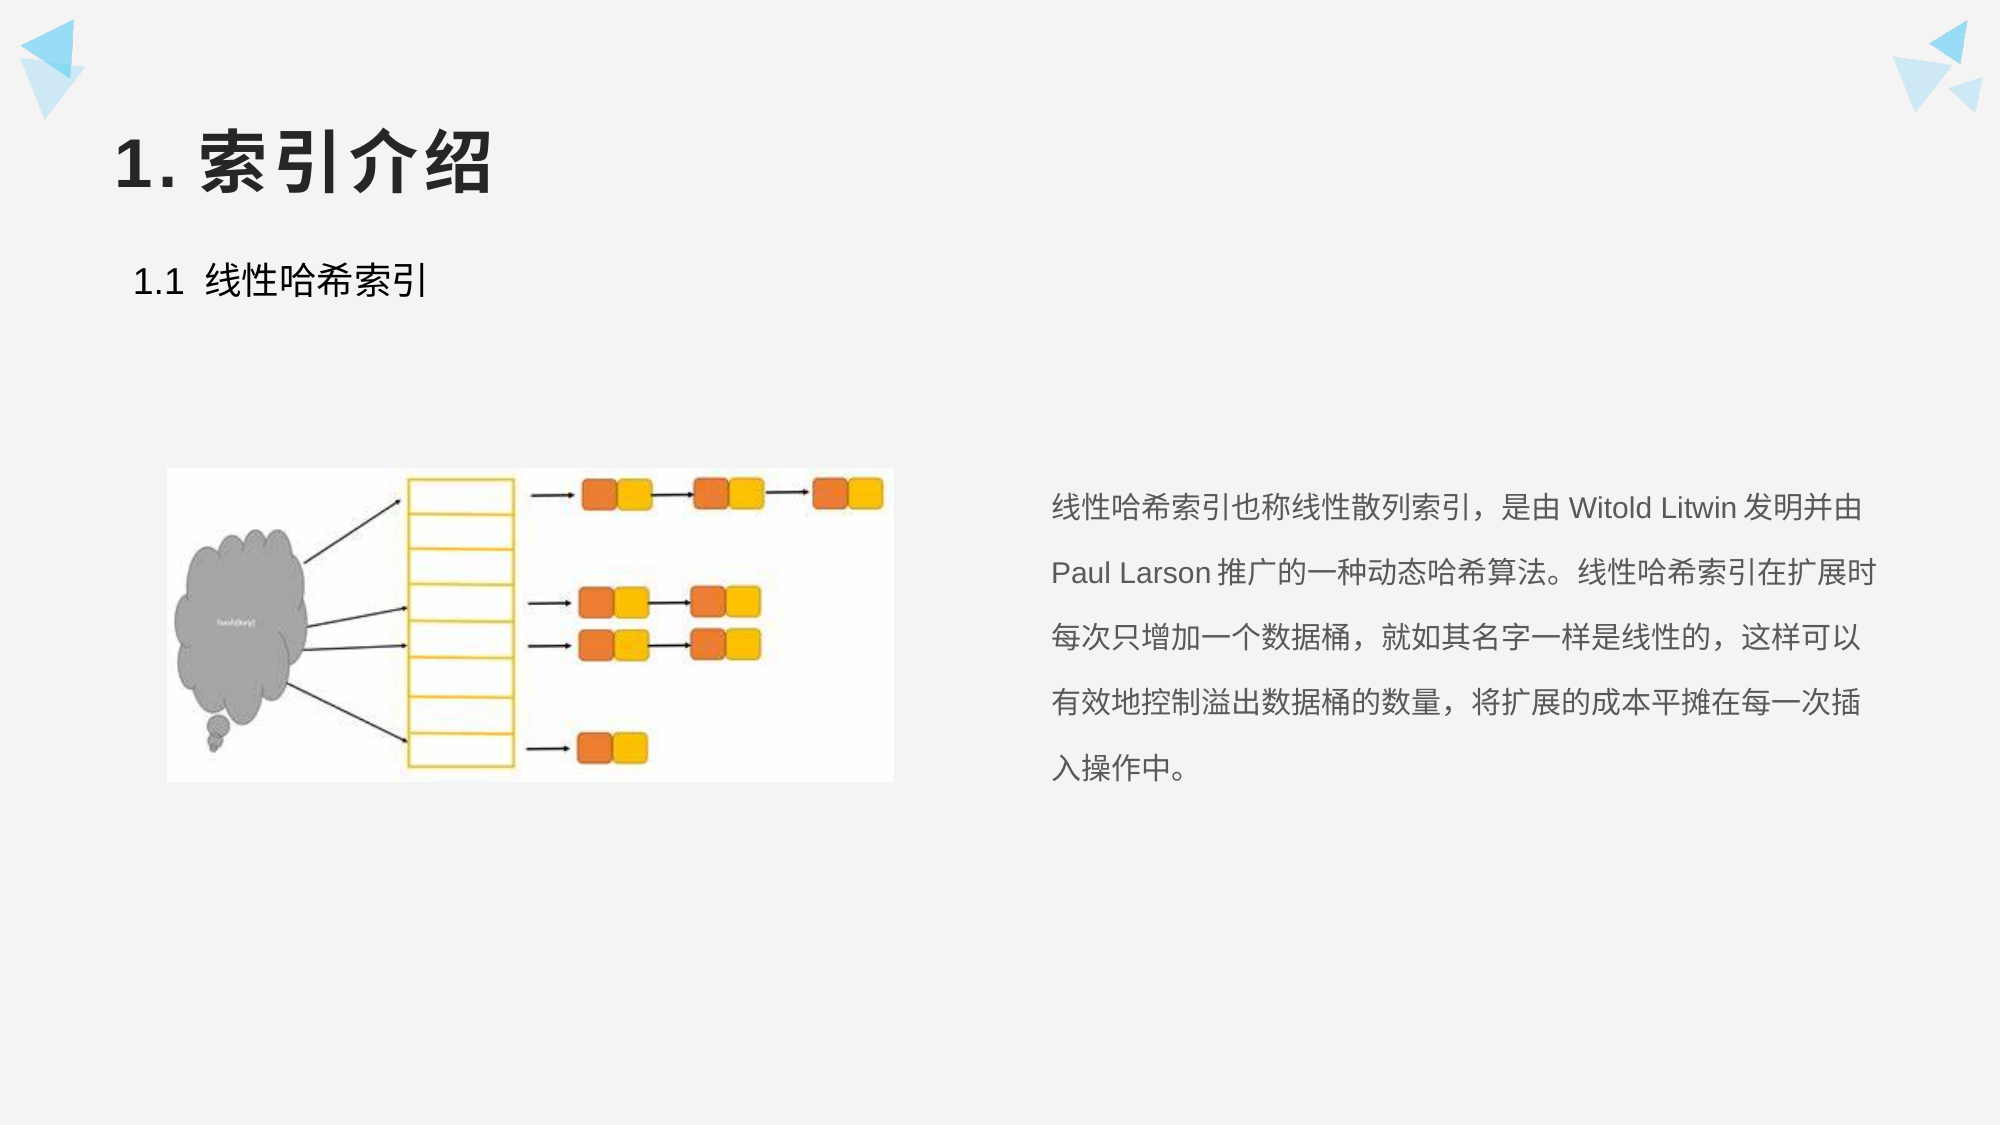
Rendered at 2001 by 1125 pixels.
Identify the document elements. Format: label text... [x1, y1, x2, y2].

text_box 1.索引介绍 [99, 99, 1900, 216]
picture [0, 0, 119, 127]
text_box 线性哈希索引也称线性散列索引，是由Witold Litwin发明并由Paul Larson推广的一种动态哈希算法。线性哈希索引在扩展时每次只增加一个数据桶，就如其名字一样是线性的，这样可以有效地控制溢出数据桶的数量，将扩展的成本平摊在每一次插入操作中。 [1036, 454, 1900, 796]
picture [167, 468, 894, 782]
text_box 1.1 线性哈希索引 [118, 249, 542, 309]
picture [1881, 0, 2000, 127]
